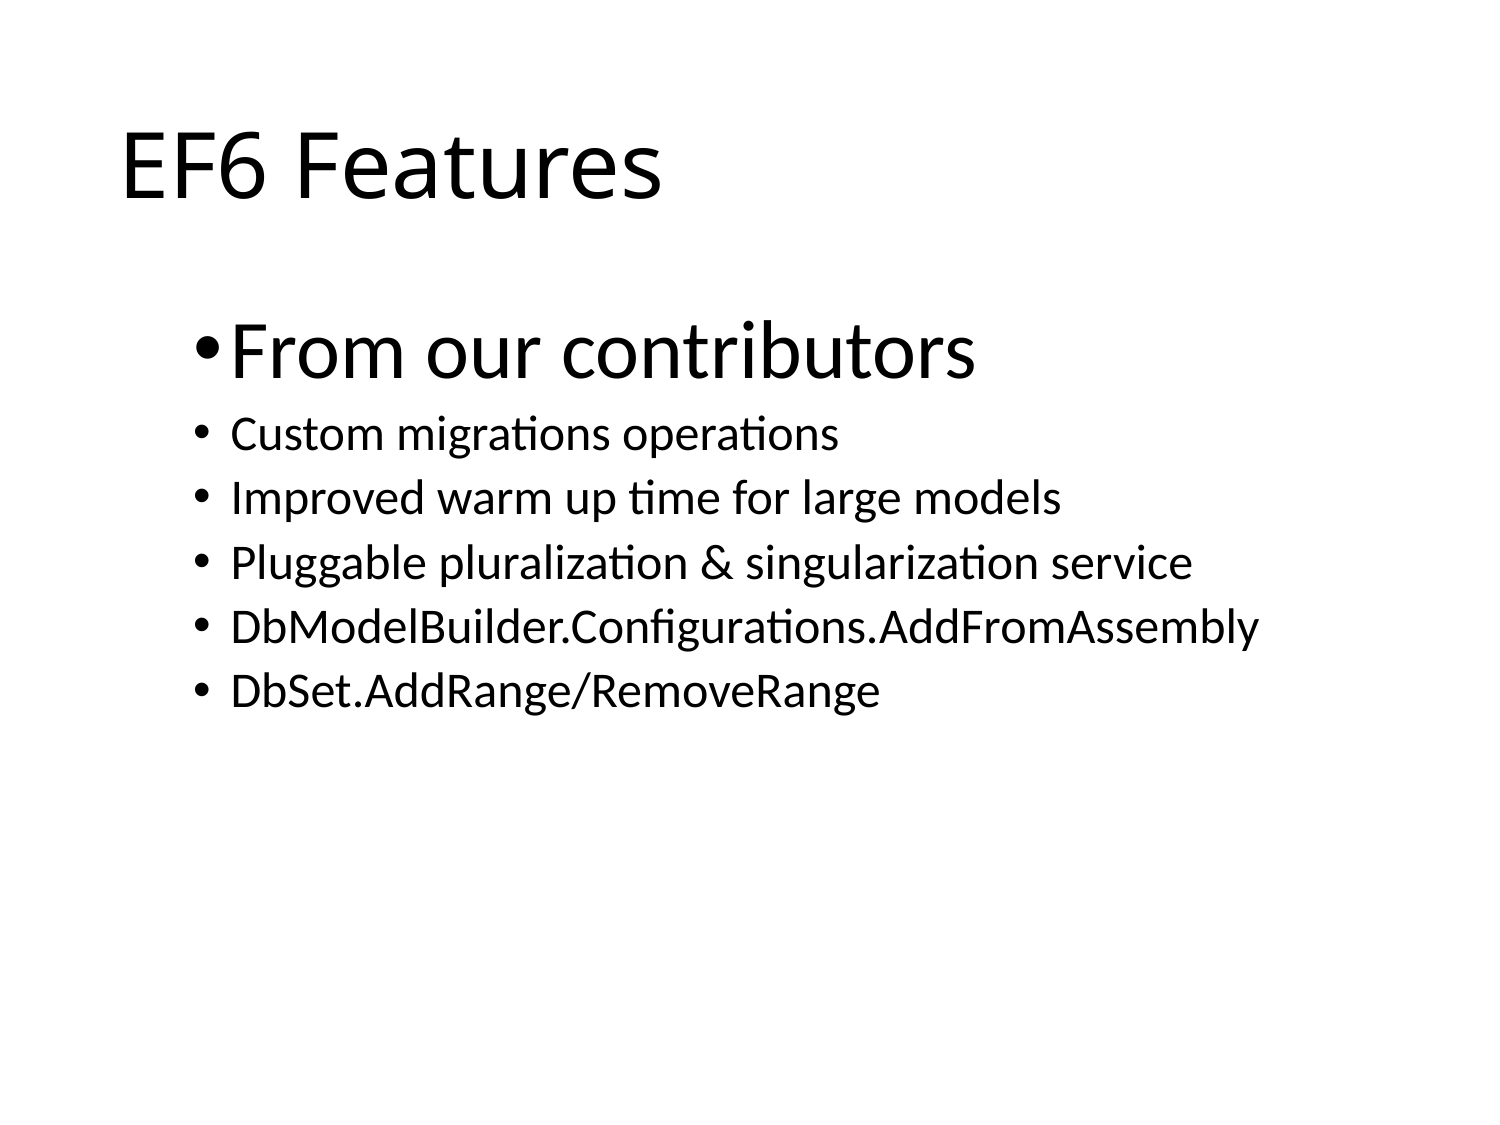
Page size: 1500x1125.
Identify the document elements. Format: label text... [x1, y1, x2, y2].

title EF6 Features [103, 59, 1397, 278]
list From our contributors Custom migrations operations Improved warm up time for large models Pluggable pluralization & singularization service DbModelBuilder.Configurations.AddFromAssembly DbSet.AddRange/RemoveRange [103, 299, 1397, 1014]
